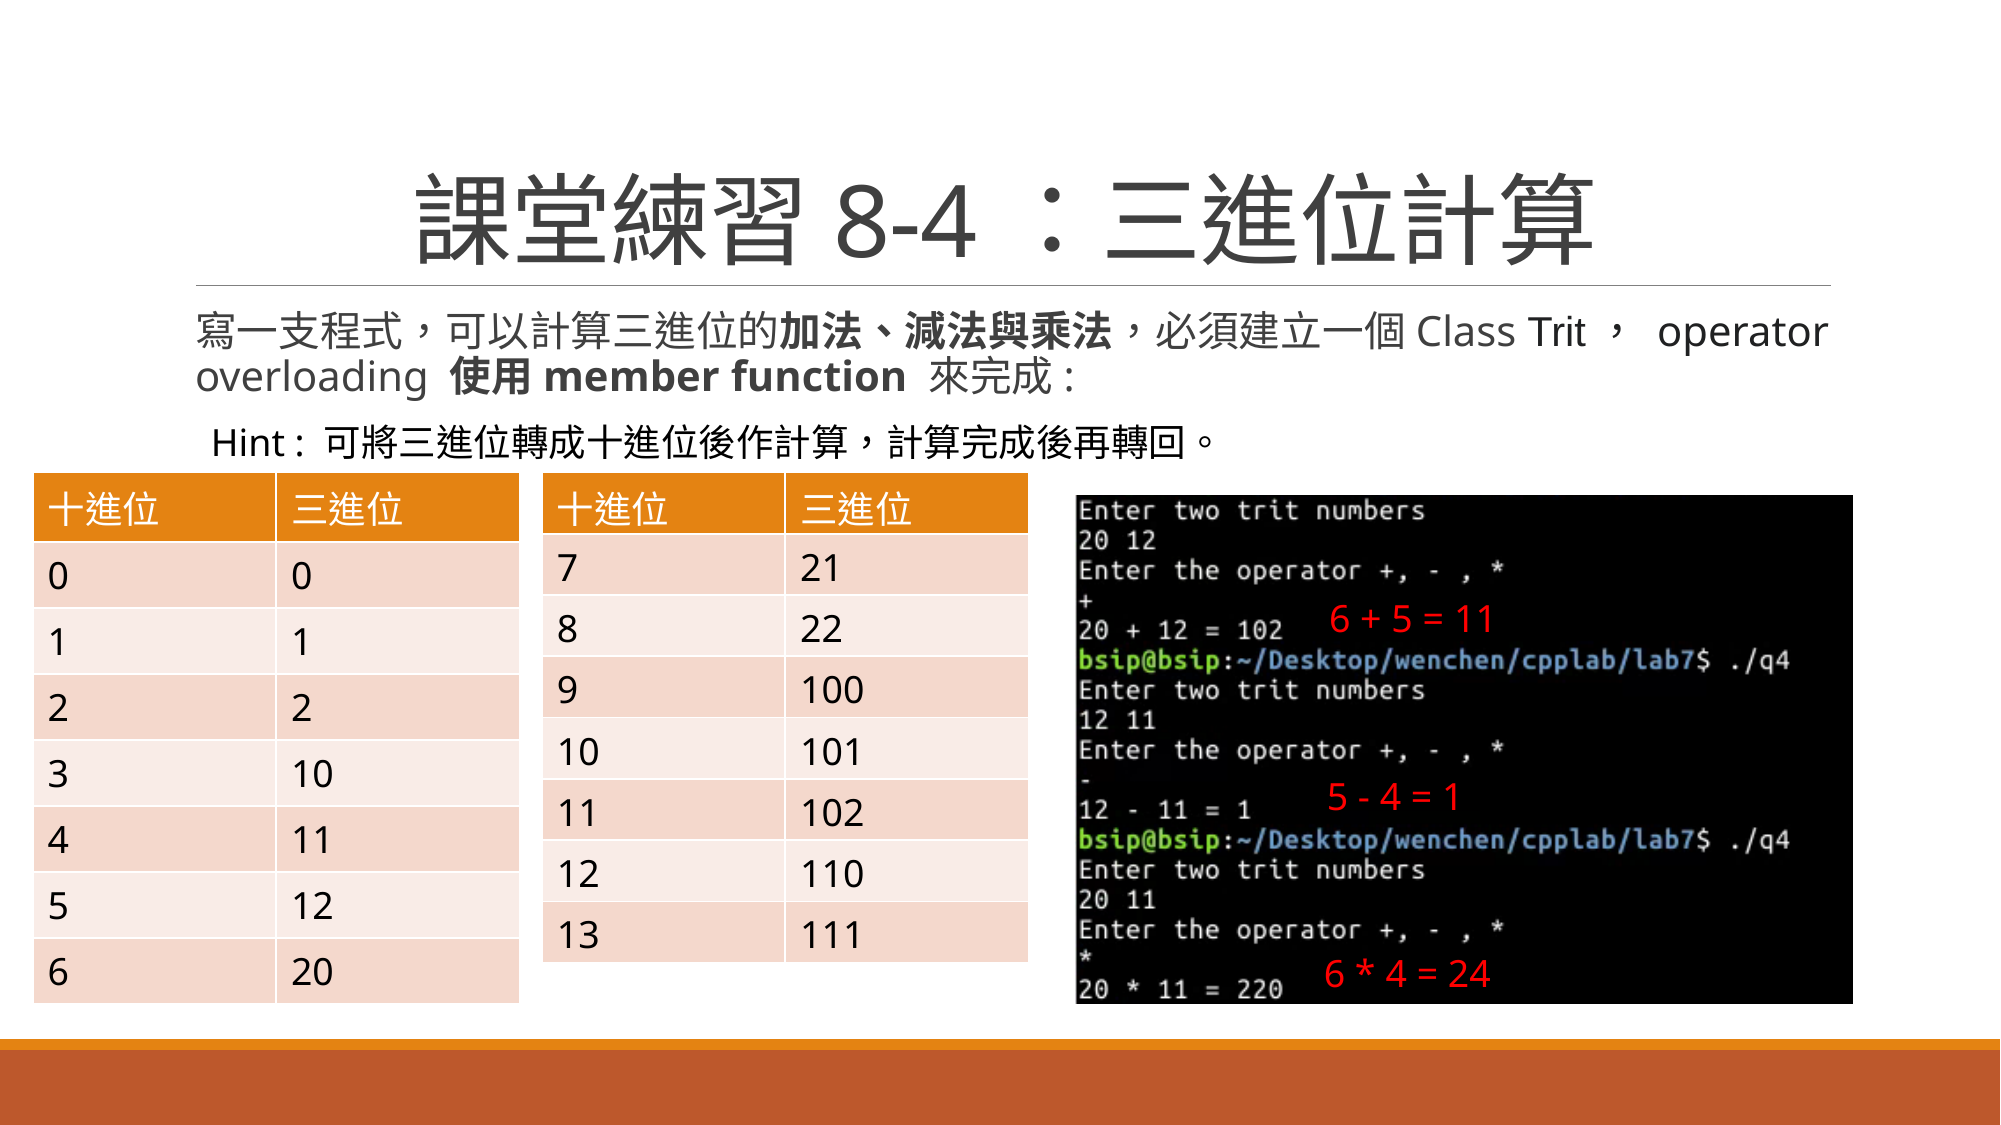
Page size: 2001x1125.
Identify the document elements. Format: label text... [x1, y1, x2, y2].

table_cell 2 [277, 675, 519, 739]
table_cell 102 [786, 780, 1028, 839]
title 課堂練習8-4：三進位計算 [180, 47, 1830, 285]
table_cell 110 [786, 841, 1028, 901]
table_cell 13 [543, 902, 784, 962]
table_cell 0 [34, 543, 275, 607]
table_cell 10 [277, 741, 519, 805]
list 寫一支程式，可以計算三進位的加法、減法與乘法，必須建立一個Class Trit， operator overloading 使用member function 來完成: [180, 302, 1830, 963]
table_cell 2 [34, 675, 275, 739]
table_cell 12 [543, 841, 784, 901]
table_cell 3 [34, 741, 275, 805]
table_cell 101 [786, 718, 1028, 778]
table_cell 9 [543, 657, 784, 717]
table_cell 7 [543, 535, 784, 594]
table_cell 1 [277, 609, 519, 673]
table_cell 21 [786, 535, 1028, 594]
table_header 三進位 [786, 473, 1028, 533]
table_cell 11 [543, 780, 784, 839]
table_cell 12 [277, 873, 519, 937]
table_cell 0 [277, 543, 519, 607]
table_header 十進位 [543, 473, 784, 533]
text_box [1074, 494, 1853, 1004]
table_header 三進位 [277, 473, 519, 541]
table_cell 4 [34, 807, 275, 871]
table_cell 6 [34, 939, 275, 1003]
table_header 十進位 [34, 473, 275, 541]
table_cell 10 [543, 718, 784, 778]
table_cell 20 [277, 939, 519, 1003]
table_cell 1 [34, 609, 275, 673]
table_cell 8 [543, 596, 784, 655]
table_cell 5 [34, 873, 275, 937]
table_cell 22 [786, 596, 1028, 655]
table_cell 100 [786, 657, 1028, 717]
table_cell 111 [786, 902, 1028, 962]
text_box Hint : 可將三進位轉成十進位後作計算，計算完成後再轉回。 [196, 411, 1239, 472]
table_cell 11 [277, 807, 519, 871]
